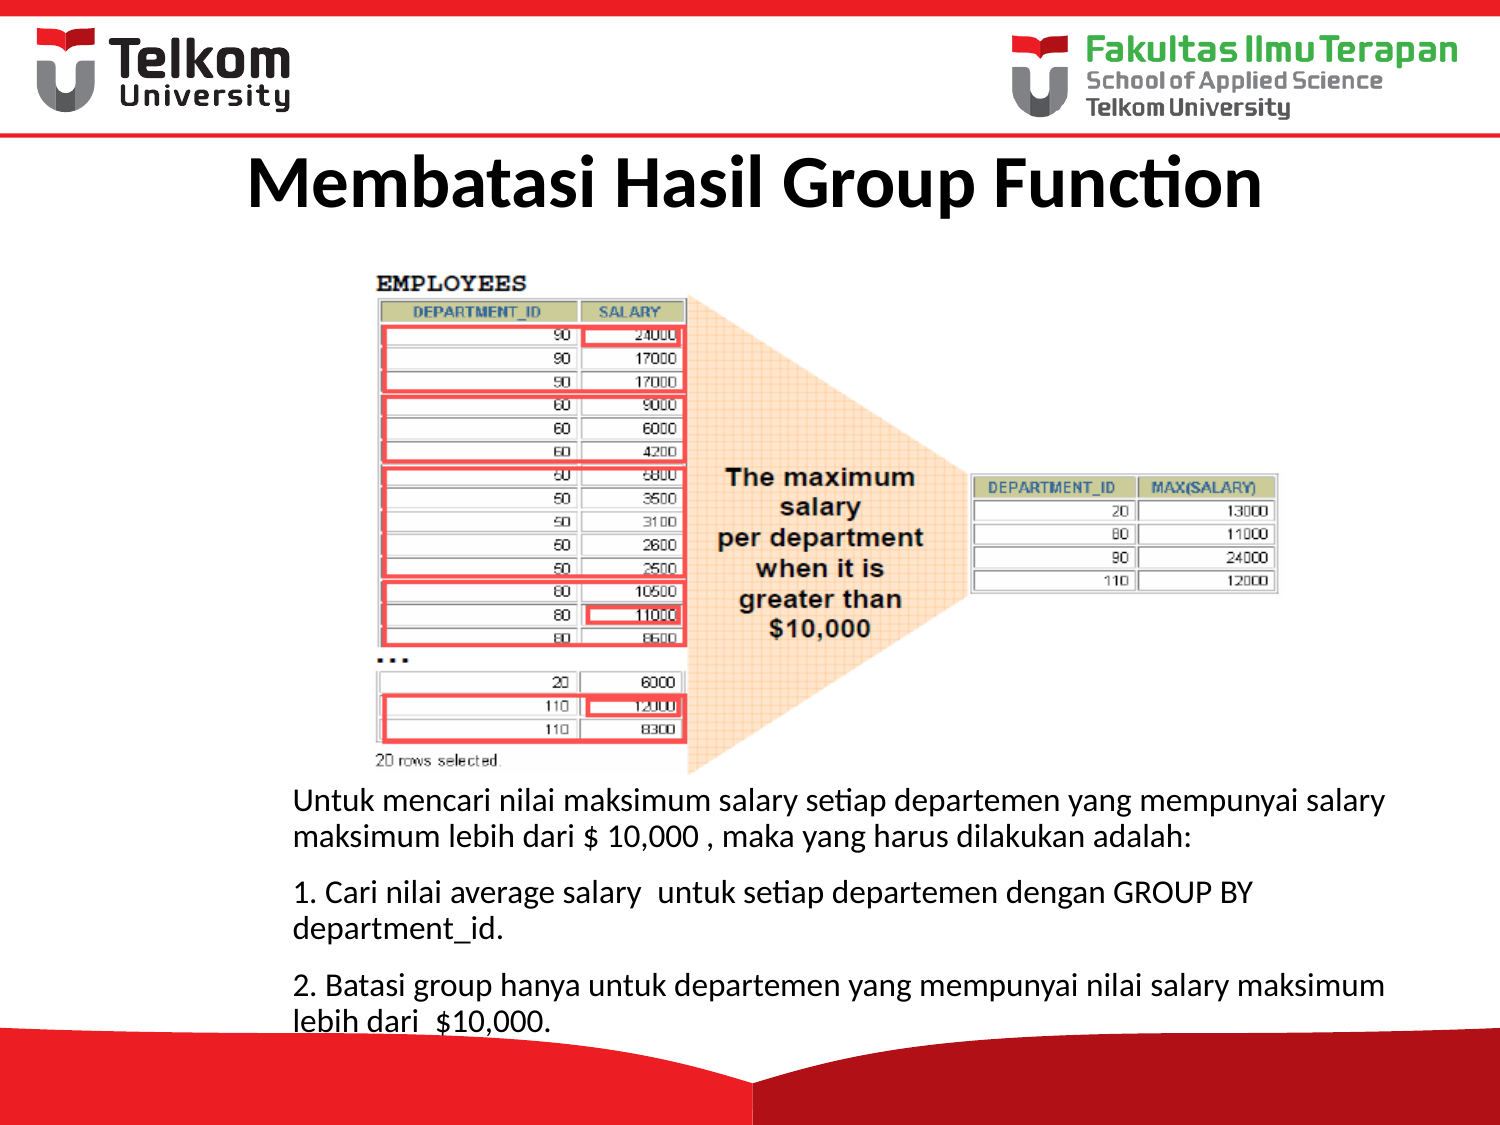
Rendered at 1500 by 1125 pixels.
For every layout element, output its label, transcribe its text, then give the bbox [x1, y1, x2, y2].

title Membatasi Hasil Group Function [230, 124, 1427, 242]
list Untuk mencari nilai maksimum salary setiap departemen yang mempunyai salary maksimum lebih dari $ 10,000 , maka yang harus dilakukan adalah: 1. Cari nilai average salary untuk setiap departemen dengan GROUP BY department_id. 2. Batasi group hanya untuk departemen yang mempunyai nilai salary maksimum lebih dari $10,000. [277, 774, 1426, 986]
picture [370, 266, 1285, 775]
picture [999, 22, 1469, 130]
